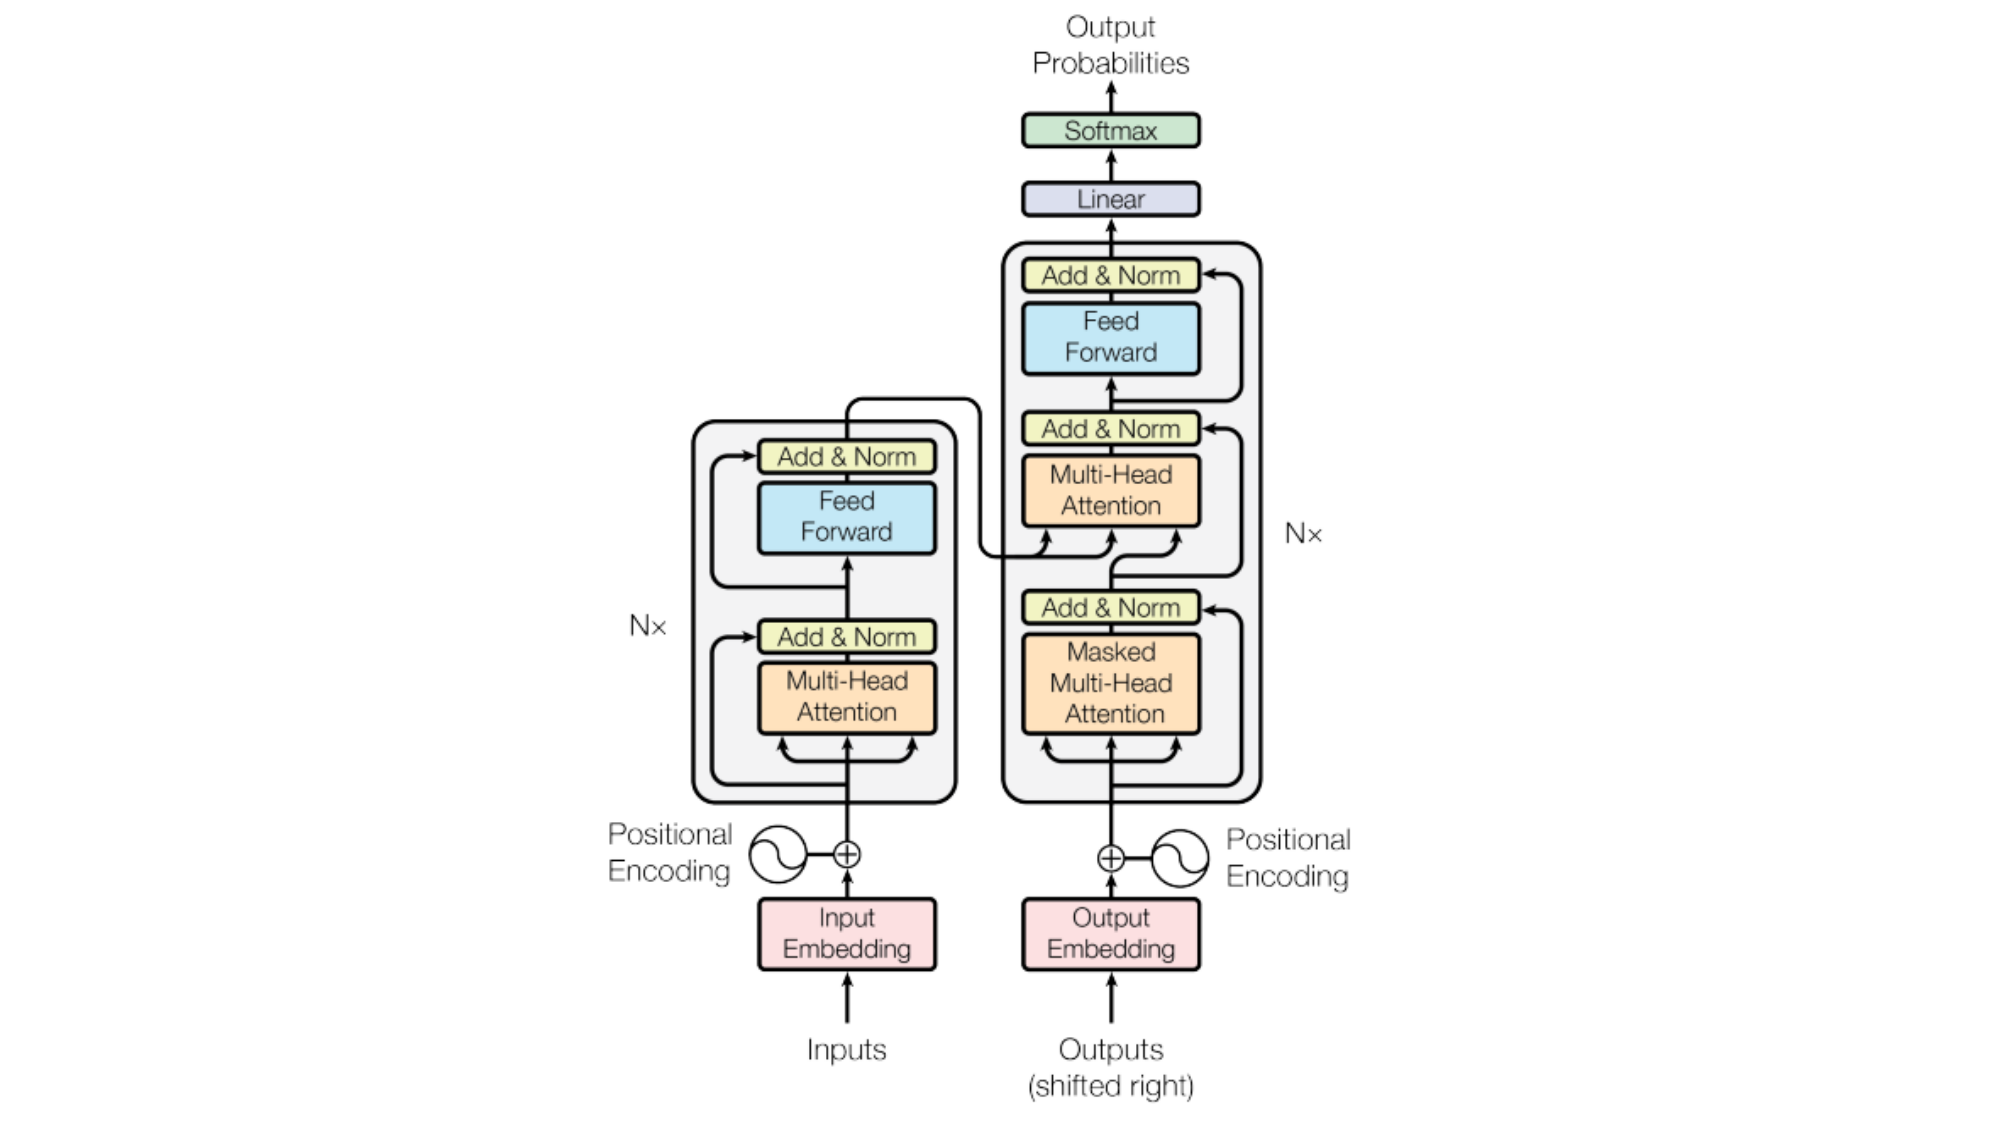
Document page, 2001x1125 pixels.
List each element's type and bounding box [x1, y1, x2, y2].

picture [576, 0, 1424, 1118]
